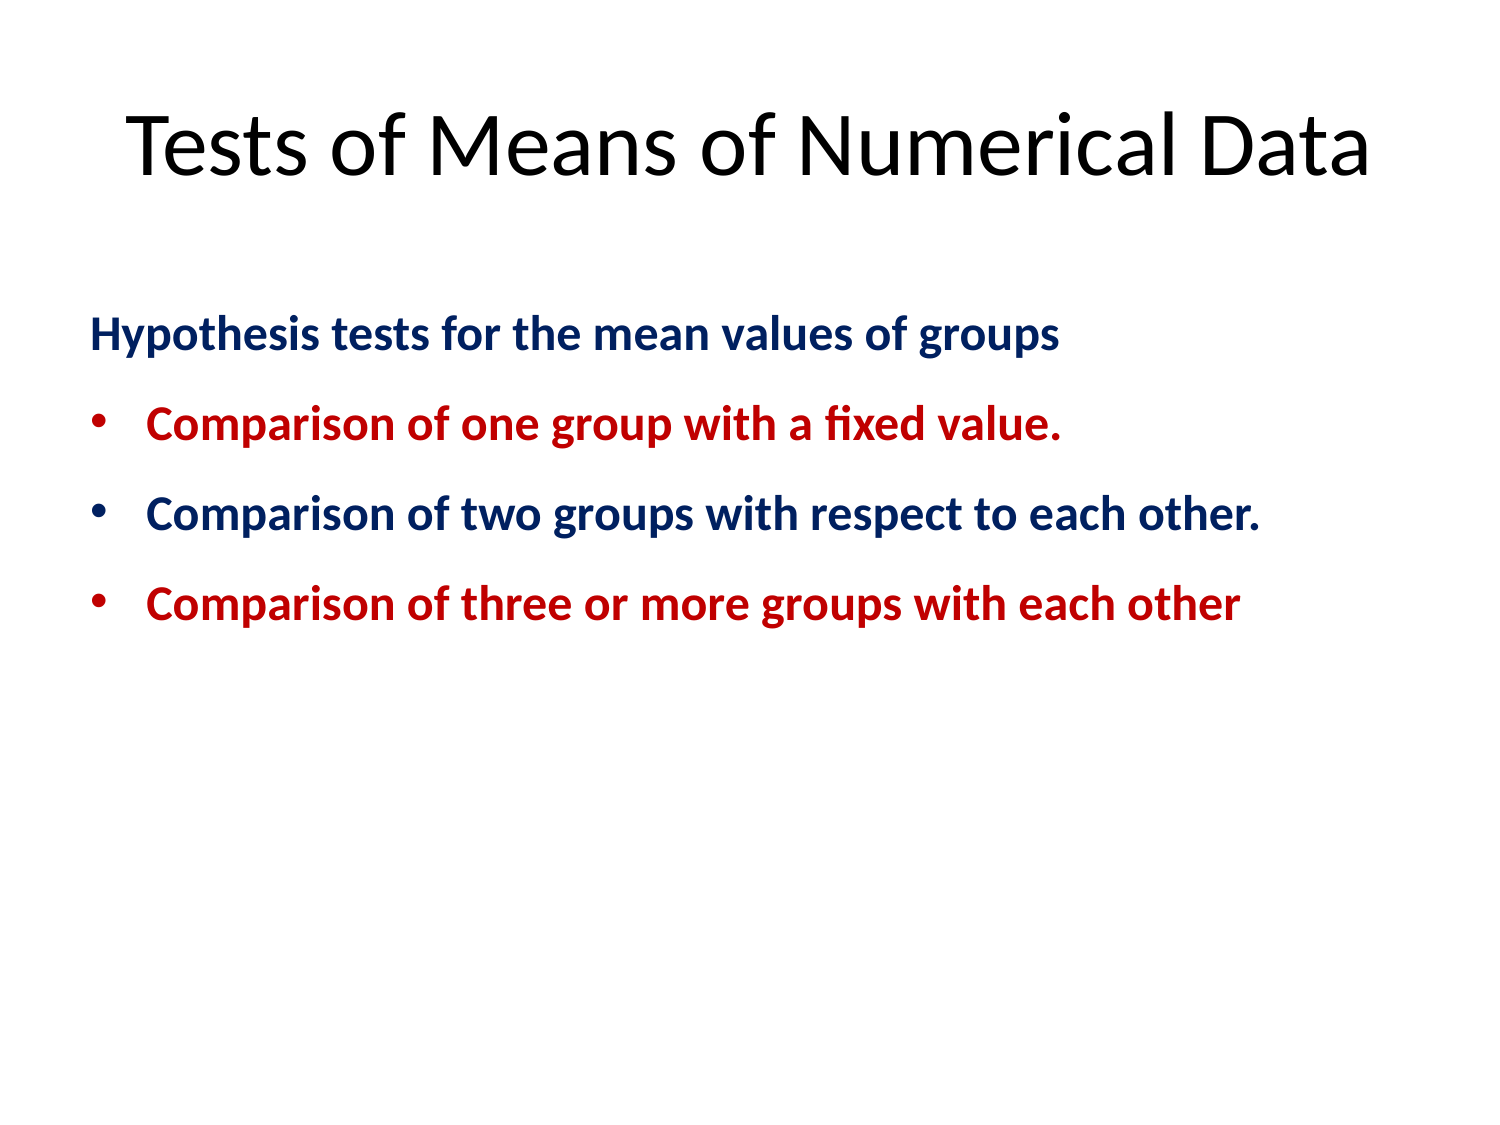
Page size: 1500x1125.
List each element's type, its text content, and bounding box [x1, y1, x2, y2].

title Tests of Means of Numerical Data [75, 45, 1425, 233]
list Hypothesis tests for the mean values of groups Comparison of one group with a ﬁxed value. Comparison of two groups with respect to each other. Comparison of three or more groups with each other [75, 262, 1425, 1005]
